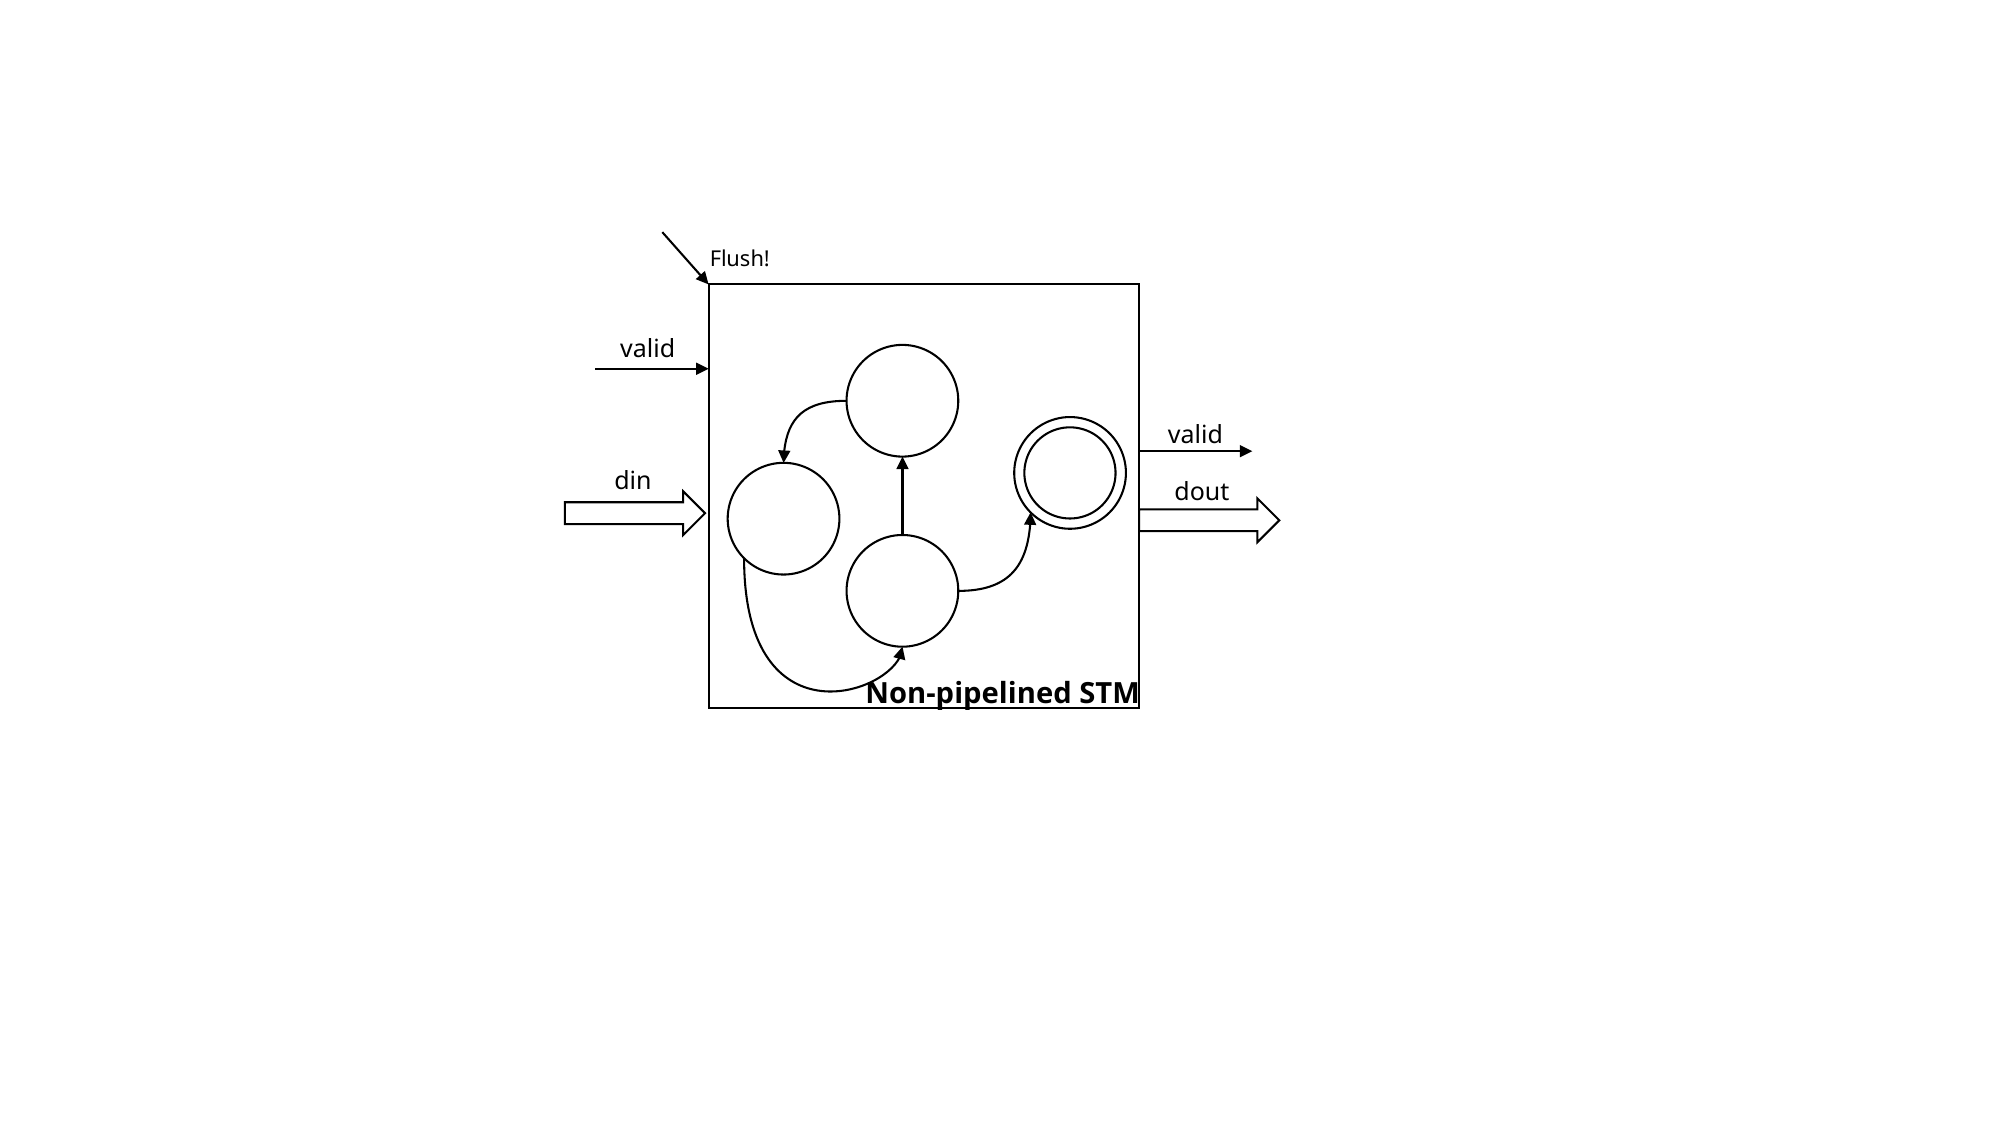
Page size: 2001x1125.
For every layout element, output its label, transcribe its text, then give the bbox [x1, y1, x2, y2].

text_box [708, 283, 1140, 709]
text_box Non-pipelined STM [850, 667, 1155, 717]
text_box valid [1153, 411, 1238, 451]
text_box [662, 232, 709, 285]
text_box dout [1159, 468, 1245, 513]
text_box [726, 461, 841, 576]
text_box [1138, 495, 1281, 545]
text_box [868, 533, 960, 648]
text_box [563, 488, 707, 538]
text_box din [599, 457, 667, 502]
text_box [1013, 416, 1127, 530]
text_box Flush! [709, 236, 785, 278]
text_box valid [1153, 452, 1238, 456]
text_box [1023, 426, 1117, 520]
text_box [783, 400, 847, 463]
text_box [845, 343, 960, 458]
text_box valid [605, 325, 691, 368]
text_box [958, 512, 1031, 591]
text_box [778, 523, 868, 682]
